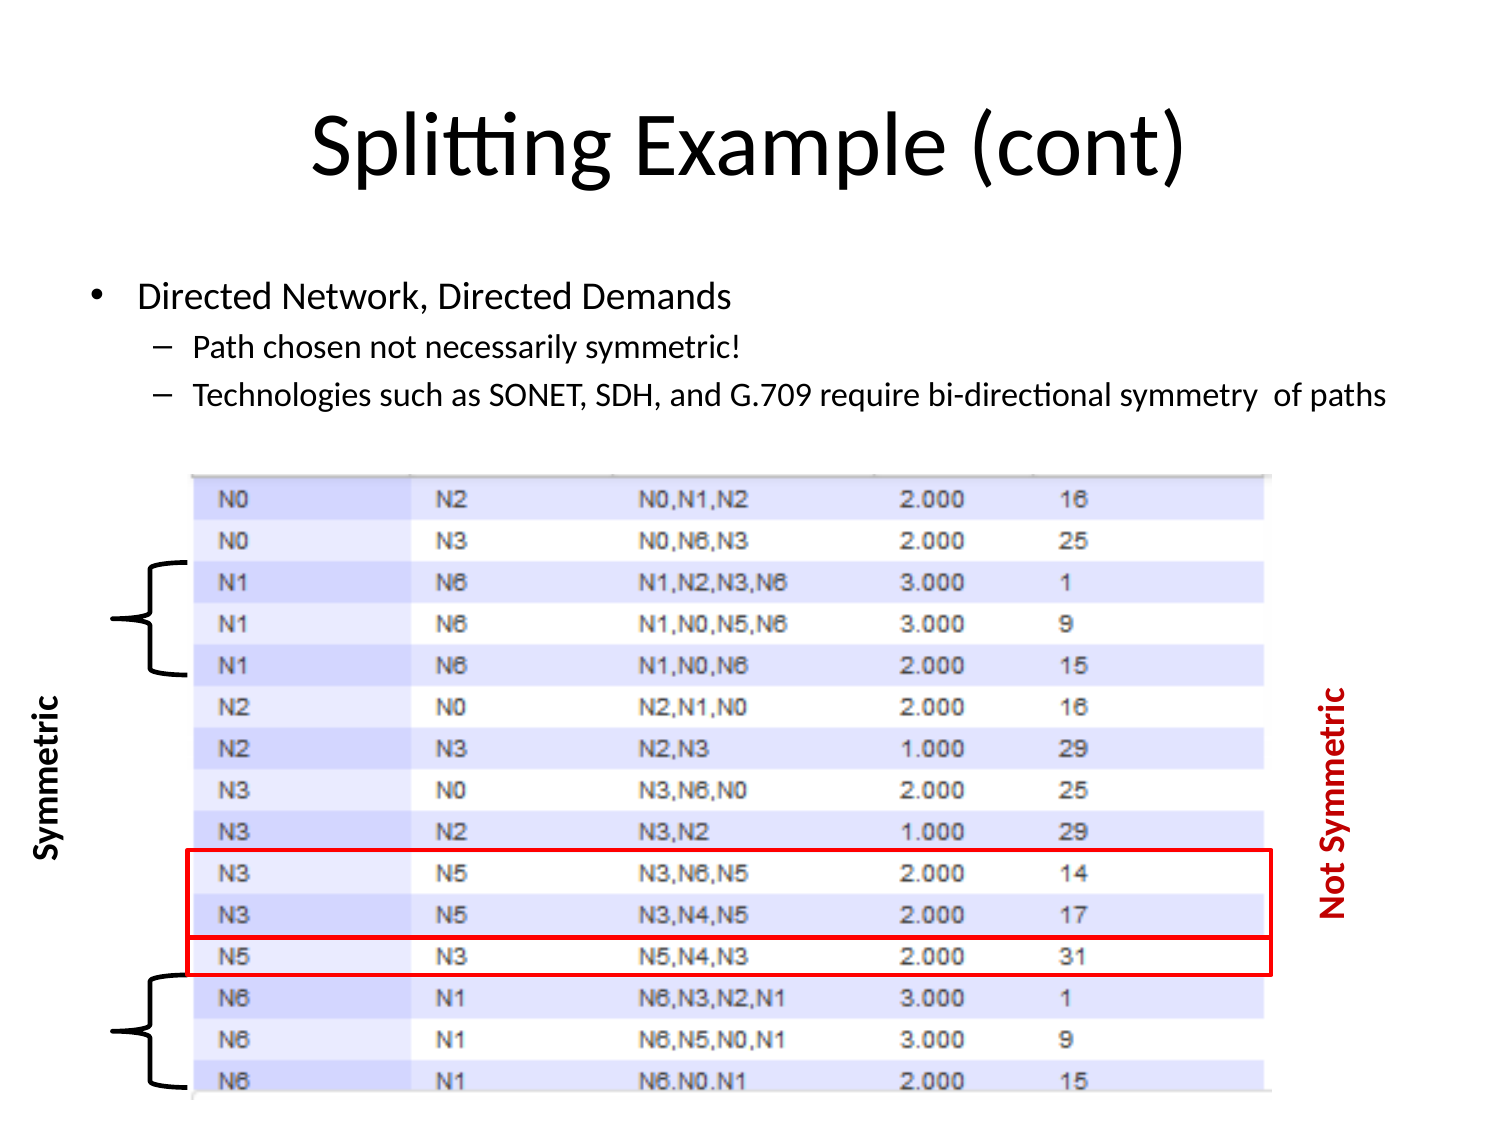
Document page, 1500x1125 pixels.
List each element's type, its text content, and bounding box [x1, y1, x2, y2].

text_box [111, 561, 182, 676]
title Splitting Example (cont) [75, 45, 1425, 233]
text_box Not Symmetric [1299, 686, 1375, 936]
list Directed Network, Directed Demands Path chosen not necessarily symmetric! Technologies such as SONET, SDH, and G.709 require bi-directional symmetry of paths [75, 262, 1425, 463]
text_box Symmetric [12, 694, 89, 877]
picture [187, 474, 1272, 1101]
text_box [111, 974, 182, 1089]
